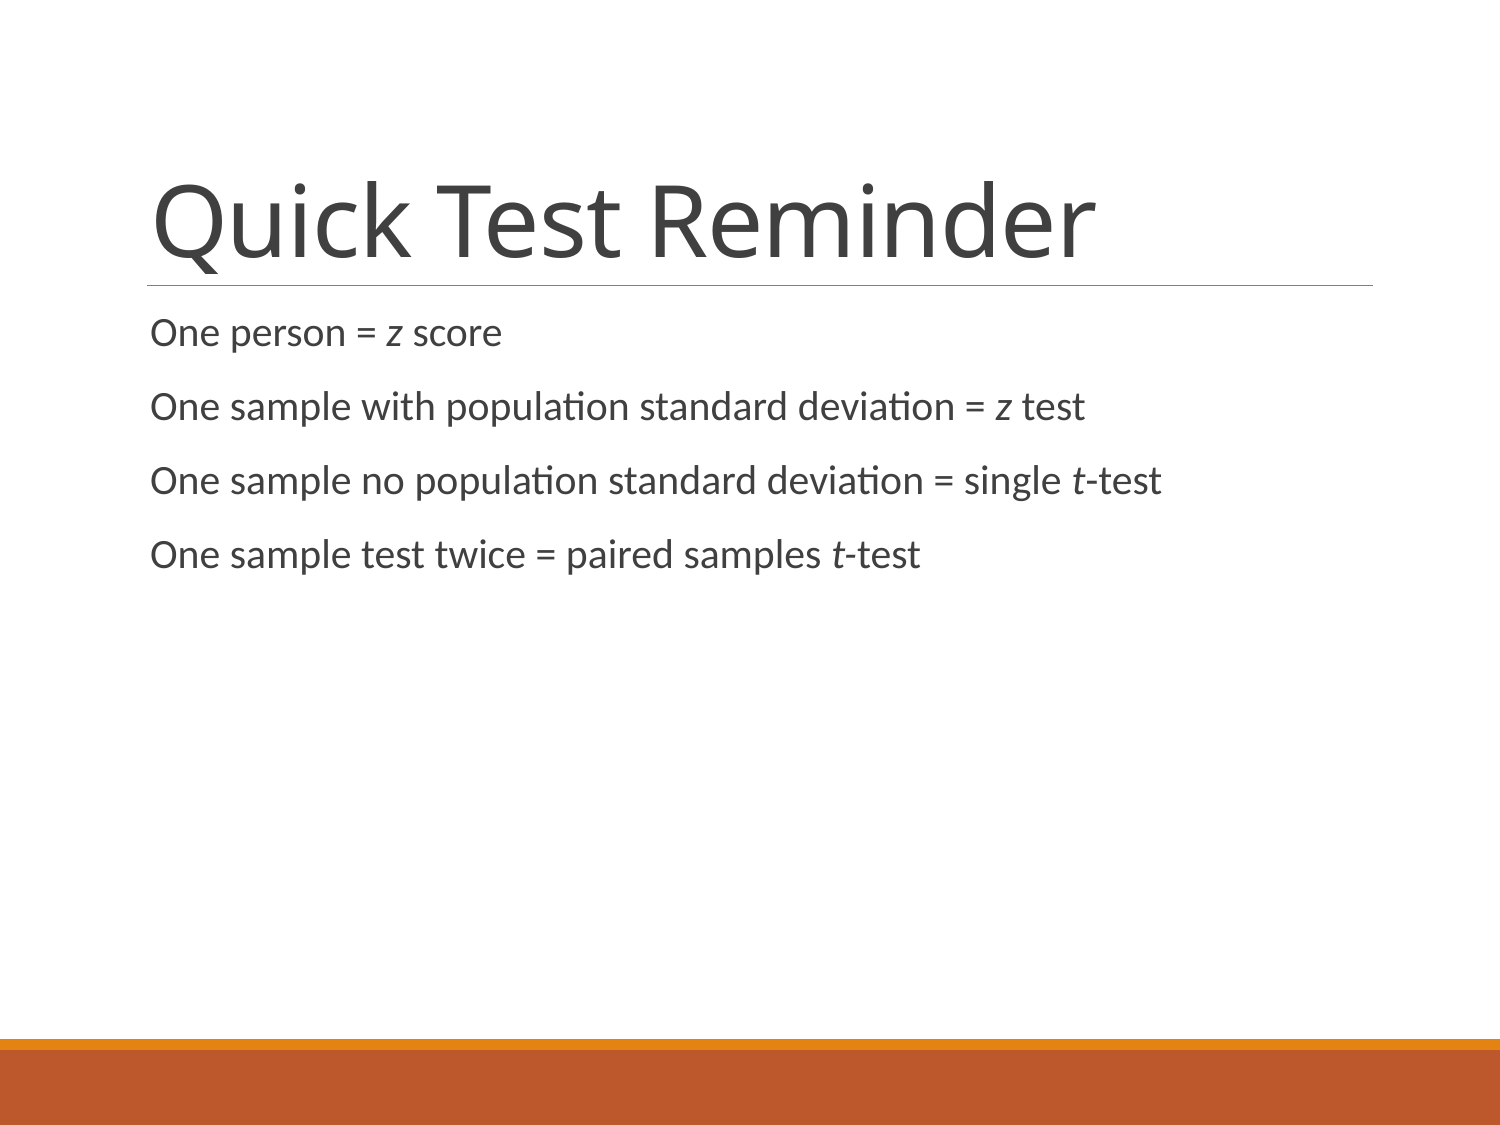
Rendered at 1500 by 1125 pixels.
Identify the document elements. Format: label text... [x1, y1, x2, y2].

title Quick Test Reminder [135, 47, 1373, 285]
list One person = z score One sample with population standard deviation = z test One sample no population standard deviation = single t-test One sample test twice = paired samples t-test [135, 302, 1373, 963]
